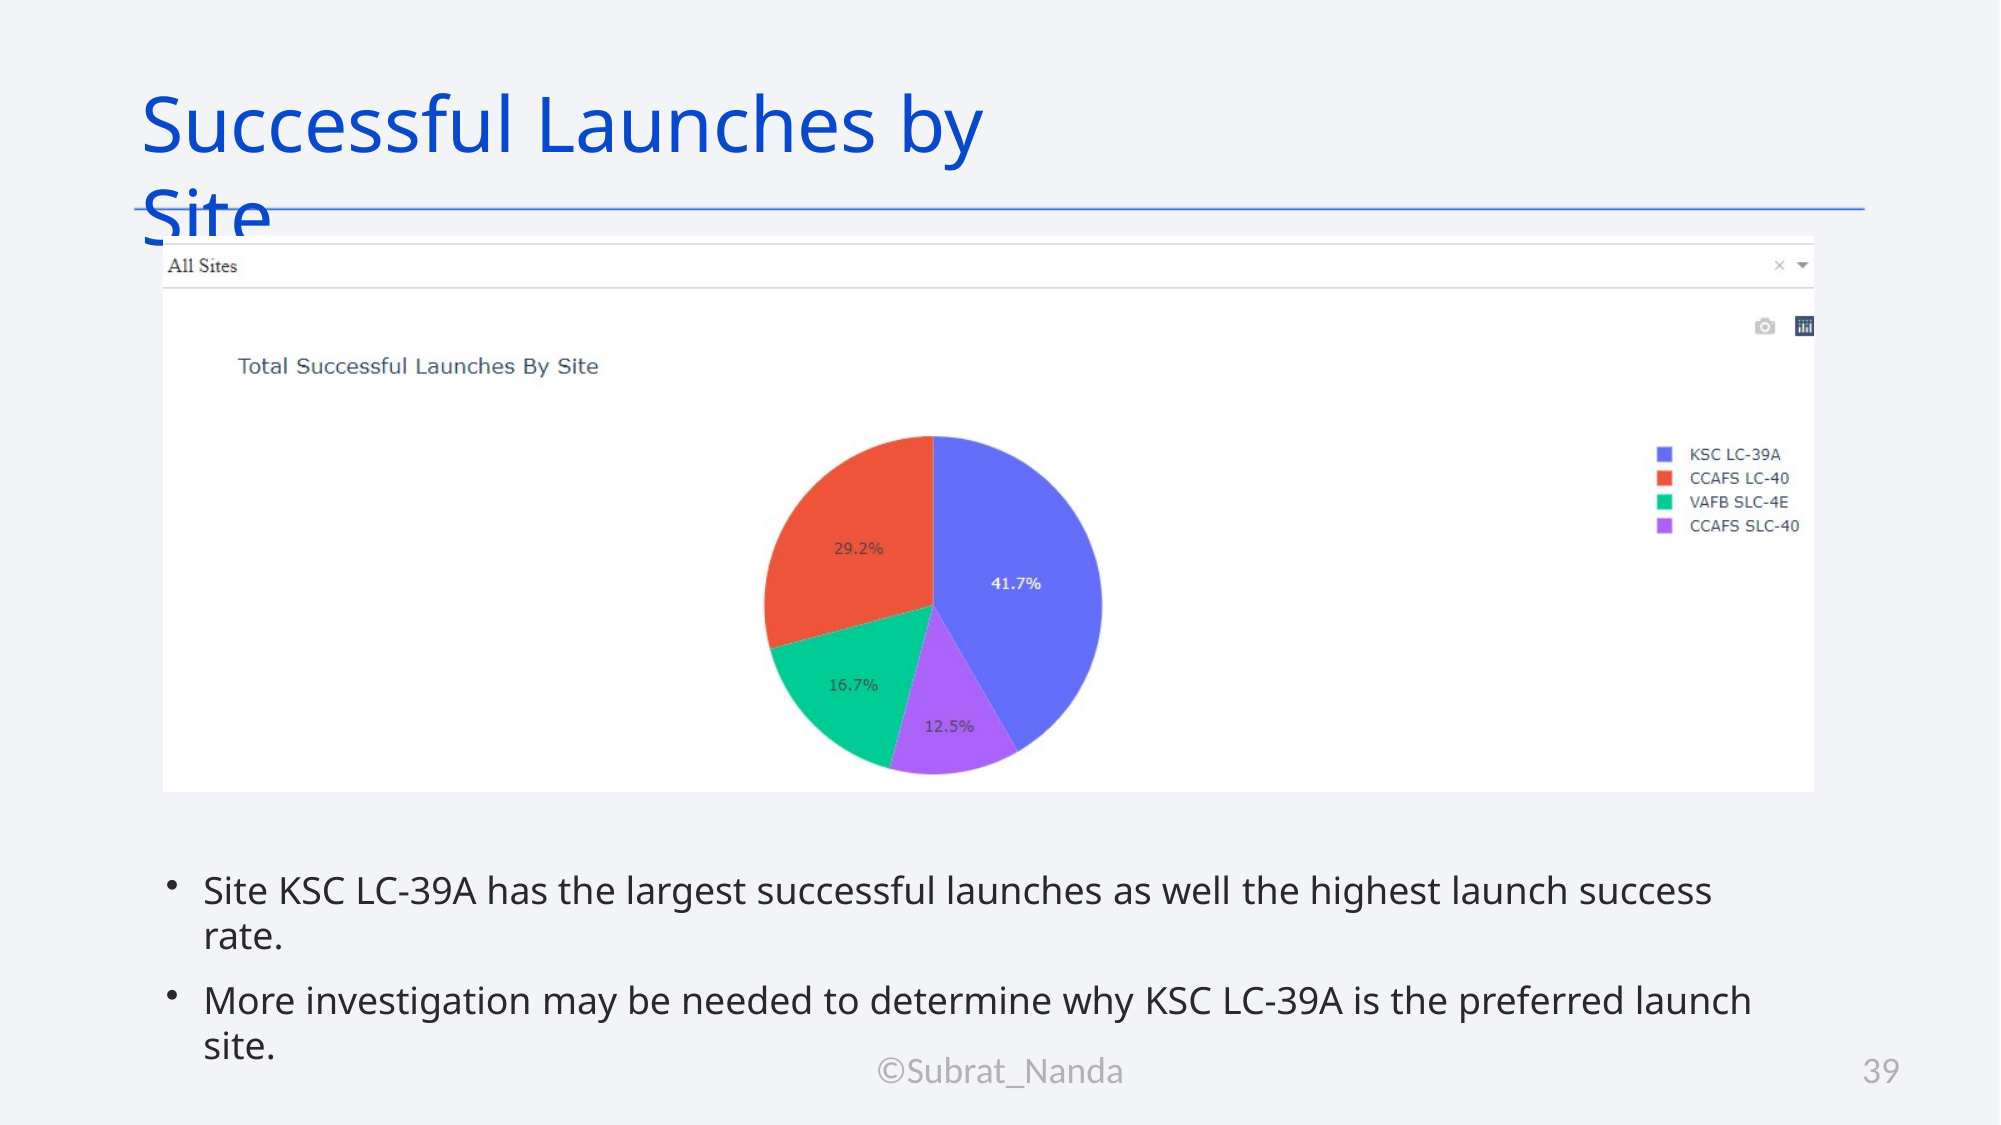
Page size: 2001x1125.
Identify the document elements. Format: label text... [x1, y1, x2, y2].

text_box Site KSC LC-39A has the largest successful launches as well the highest launch success rate. More investigation may be needed to determine why KSC LC-39A is the preferred launch site. [163, 845, 1766, 1068]
picture [0, 0, 2000, 1125]
footer ©Subrat_Nanda [680, 1046, 1320, 1103]
slide_number 39 [1440, 1046, 1900, 1103]
title Successful Launches by Site [139, 73, 1130, 264]
